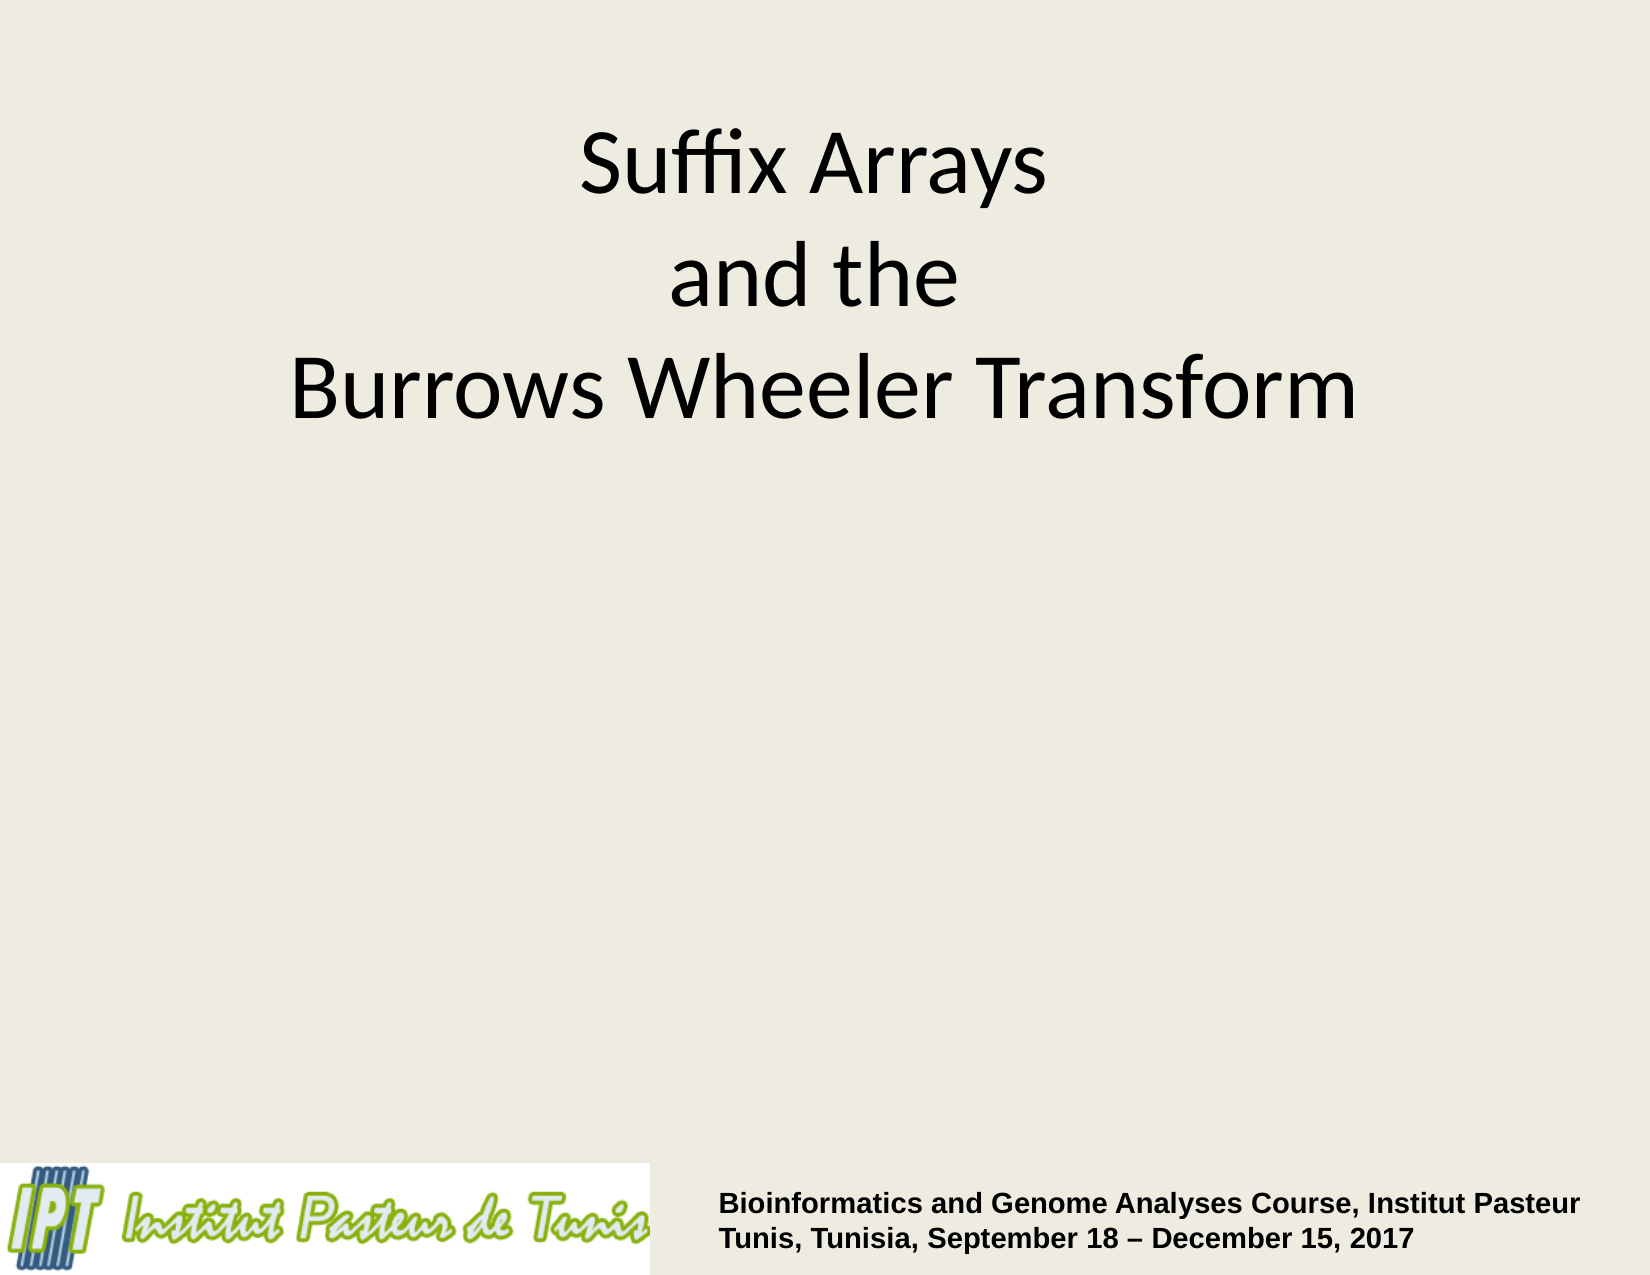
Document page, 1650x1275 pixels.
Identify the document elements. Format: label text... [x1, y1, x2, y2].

picture [0, 1163, 650, 1275]
title Suffix Arrays and the Burrows Wheeler Transform [82, 162, 1568, 376]
